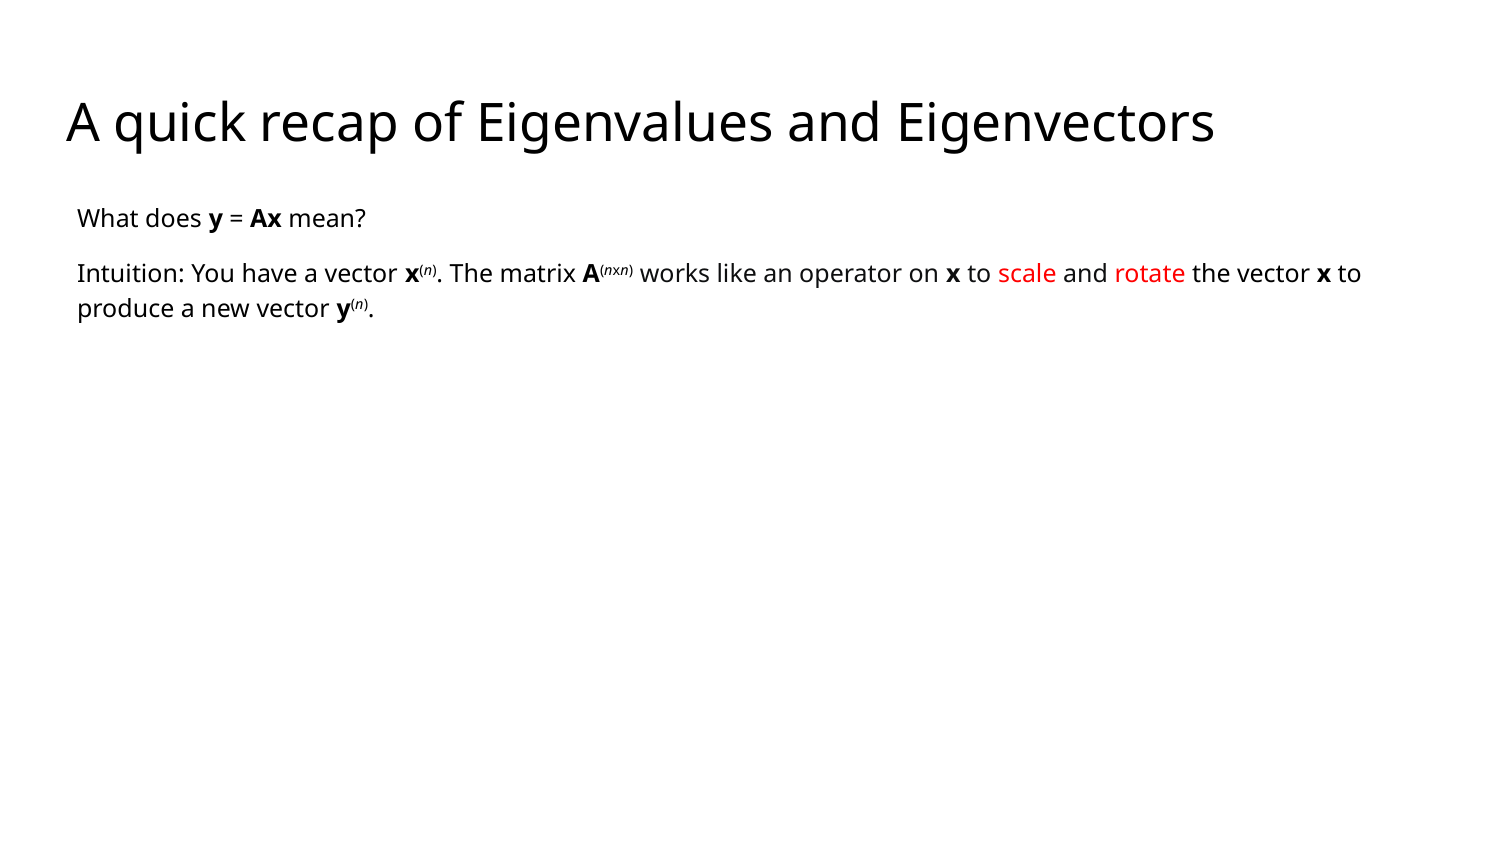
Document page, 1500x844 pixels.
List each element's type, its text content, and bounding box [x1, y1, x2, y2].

text_box A quick recap of Eigenvalues and Eigenvectors [51, 72, 1449, 167]
text_box What does y = Ax mean? Intuition: You have a vector x(n). The matrix A(nxn) works like an operator on x to scale and rotate the vector x to produce a new vector y(n). [62, 182, 1418, 337]
